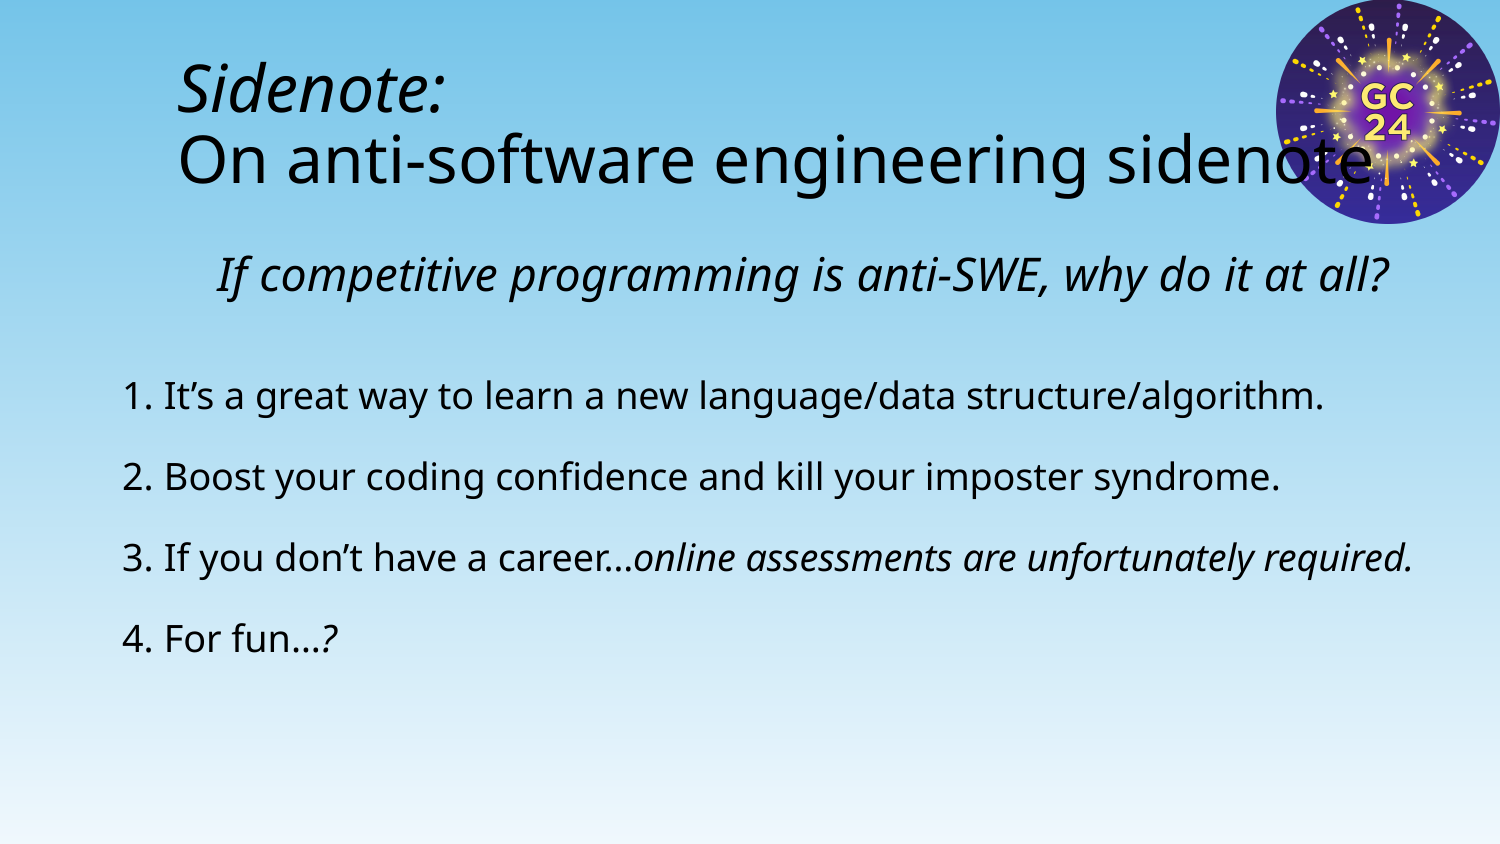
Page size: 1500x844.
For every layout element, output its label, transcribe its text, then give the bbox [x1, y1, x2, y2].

title Sidenote: On anti-software engineering sidenote [162, 44, 1397, 208]
picture [1276, 0, 1500, 224]
list If competitive programming is anti-SWE, why do it at all? It’s a great way to learn a new language/data structure/algorithm. Boost your coding confidence and kill your imposter syndrome. If you don’t have a career…online assessments are unfortunately required. For fun…? [107, 243, 1500, 674]
